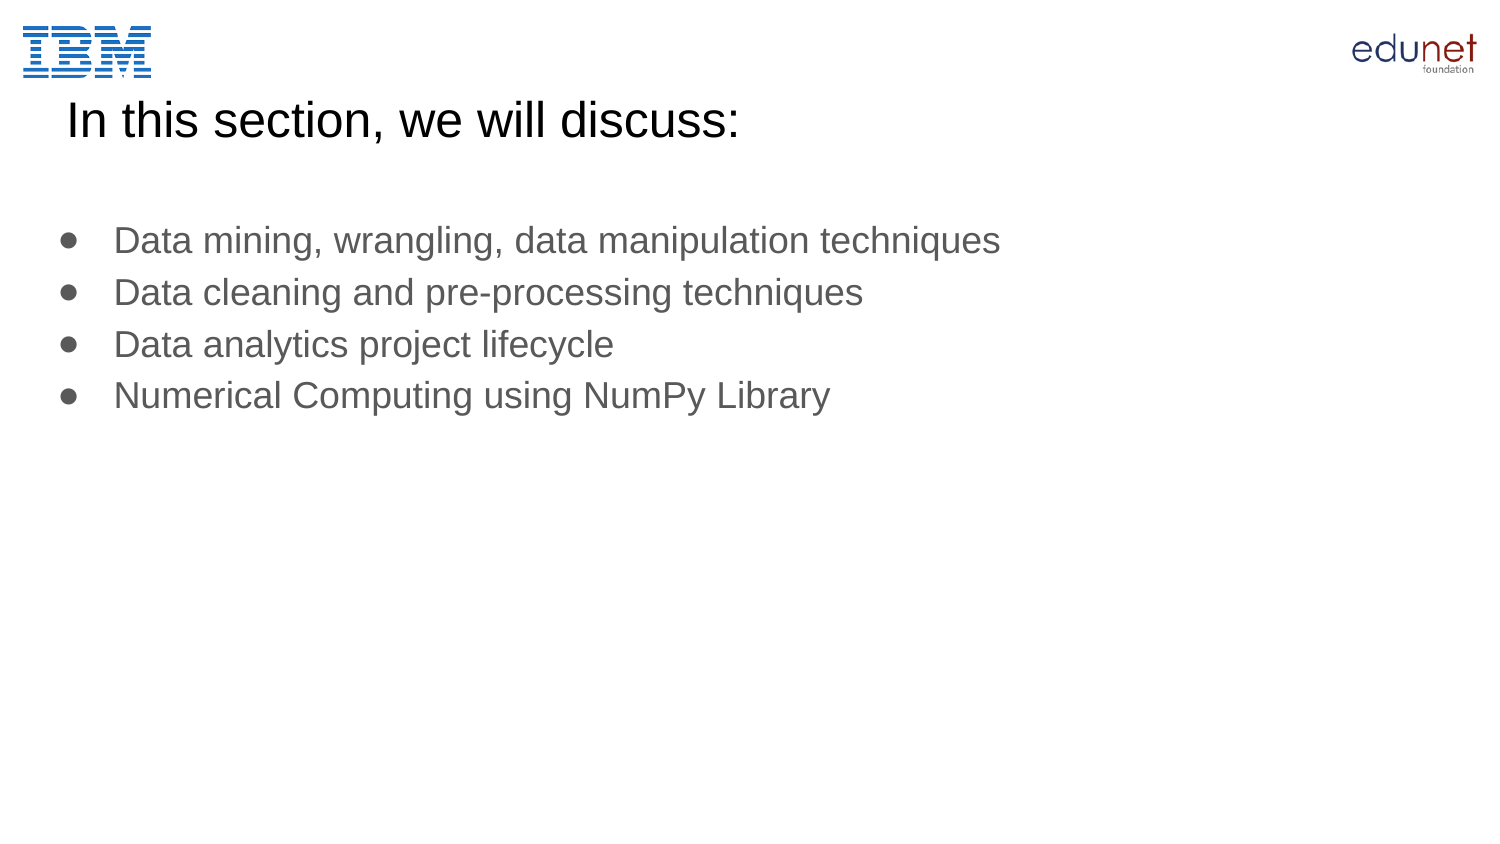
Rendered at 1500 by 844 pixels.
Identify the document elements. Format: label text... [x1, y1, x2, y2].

list Data mining, wrangling, data manipulation techniques Data cleaning and pre-processing techniques Data analytics project lifecycle Numerical Computing using NumPy Library [23, 194, 1422, 755]
picture [1350, 26, 1480, 78]
title In this section, we will discuss: [51, 72, 1449, 167]
picture [23, 26, 151, 78]
